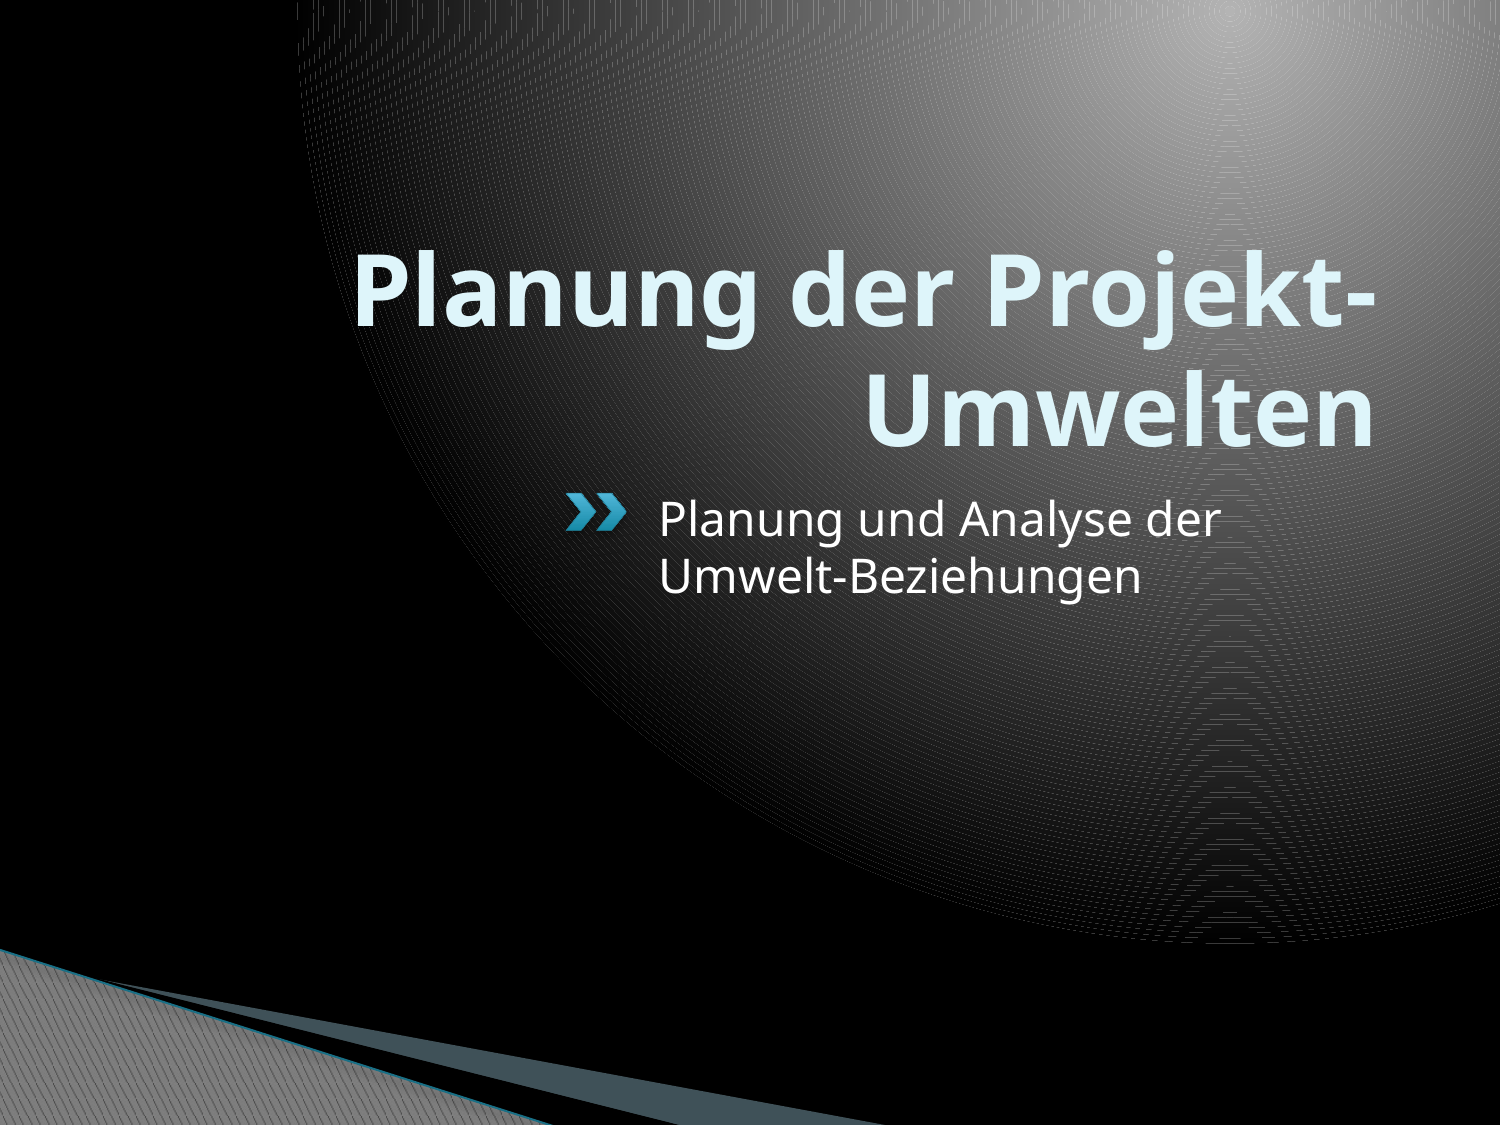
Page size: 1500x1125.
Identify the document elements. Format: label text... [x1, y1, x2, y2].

list Planung und Analyse der Umwelt-Beziehungen [643, 480, 1394, 720]
picture [0, 952, 543, 1125]
title Planung der Projekt-Umwelten [118, 173, 1394, 474]
